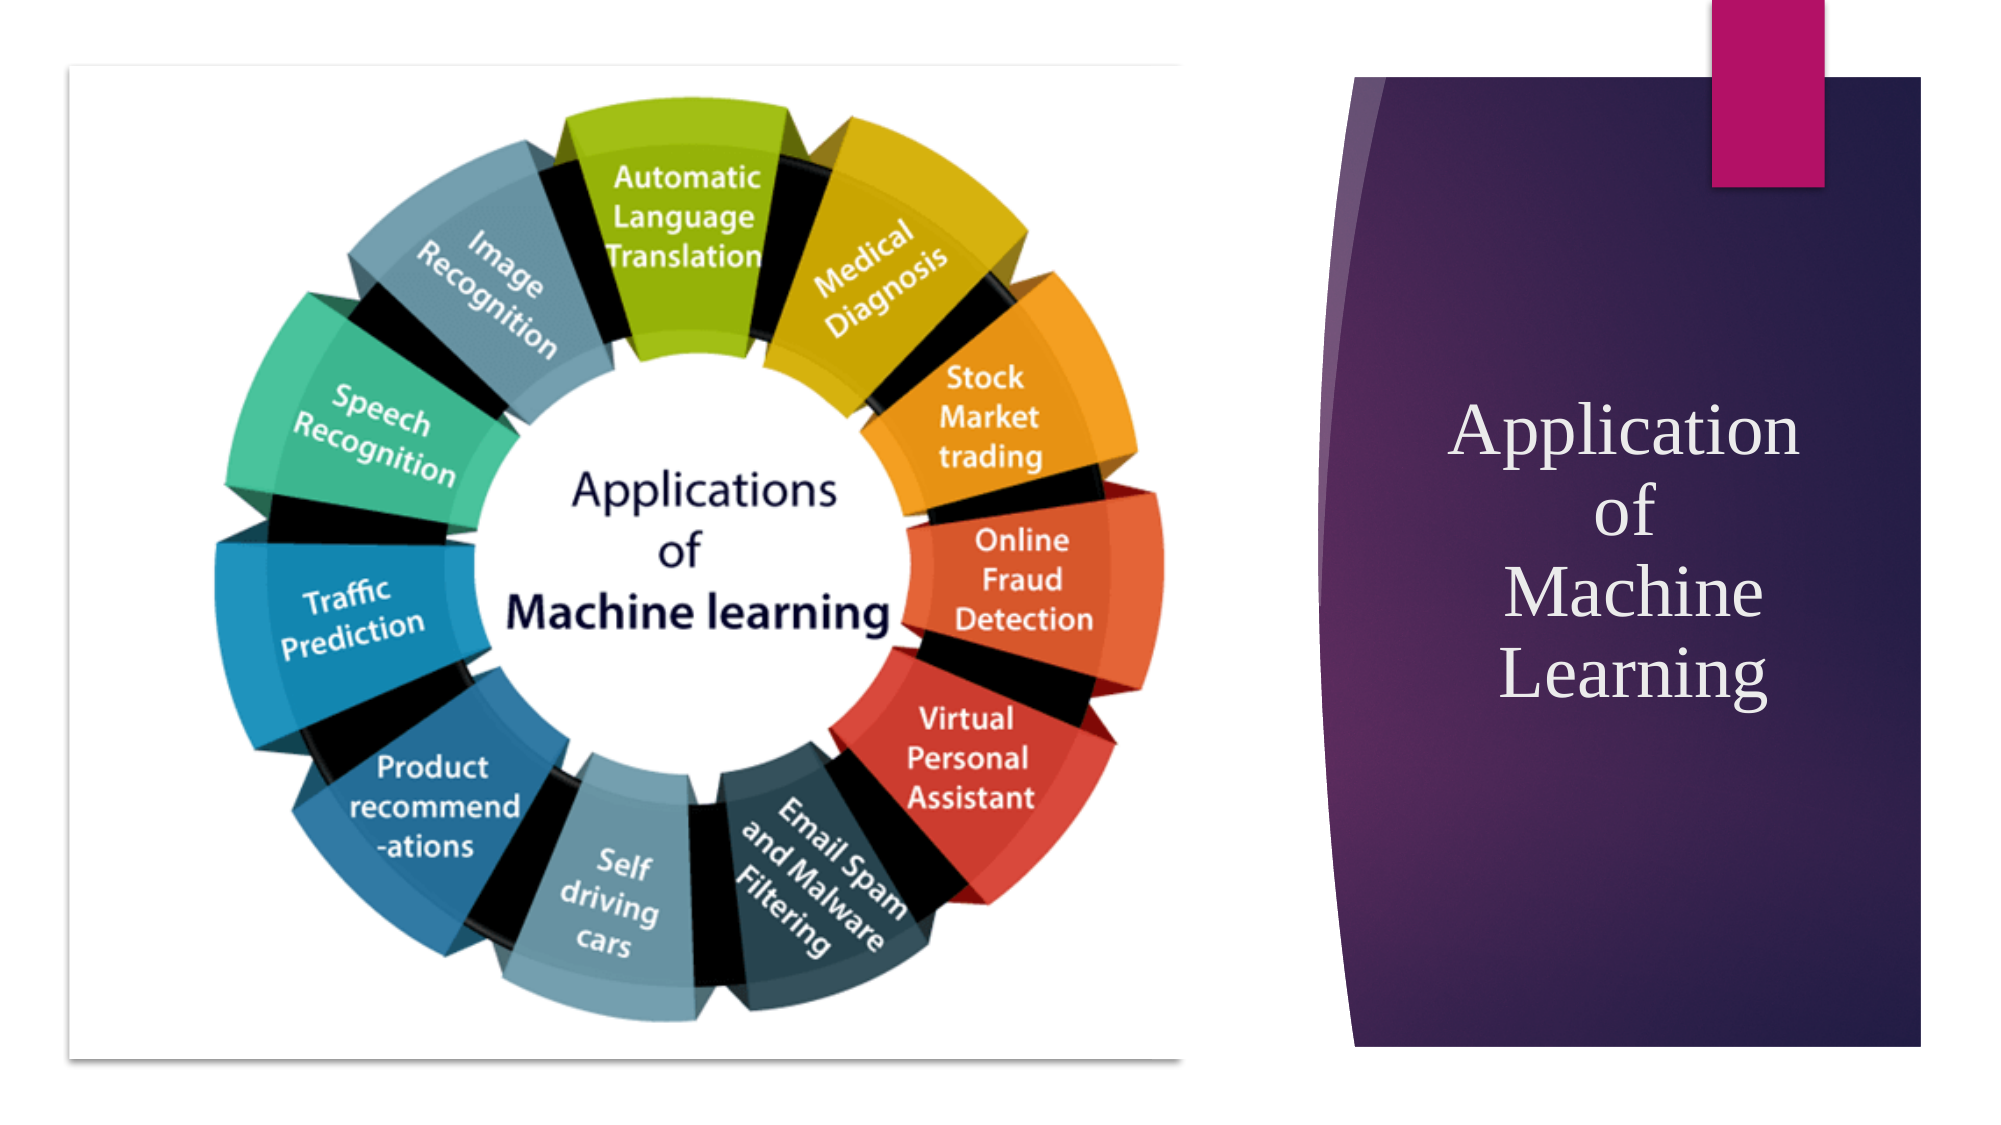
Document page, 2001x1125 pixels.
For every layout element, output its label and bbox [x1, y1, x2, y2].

text_box [0, 0, 2000, 1125]
text_box [69, 64, 1367, 1060]
picture [129, 91, 1224, 1030]
